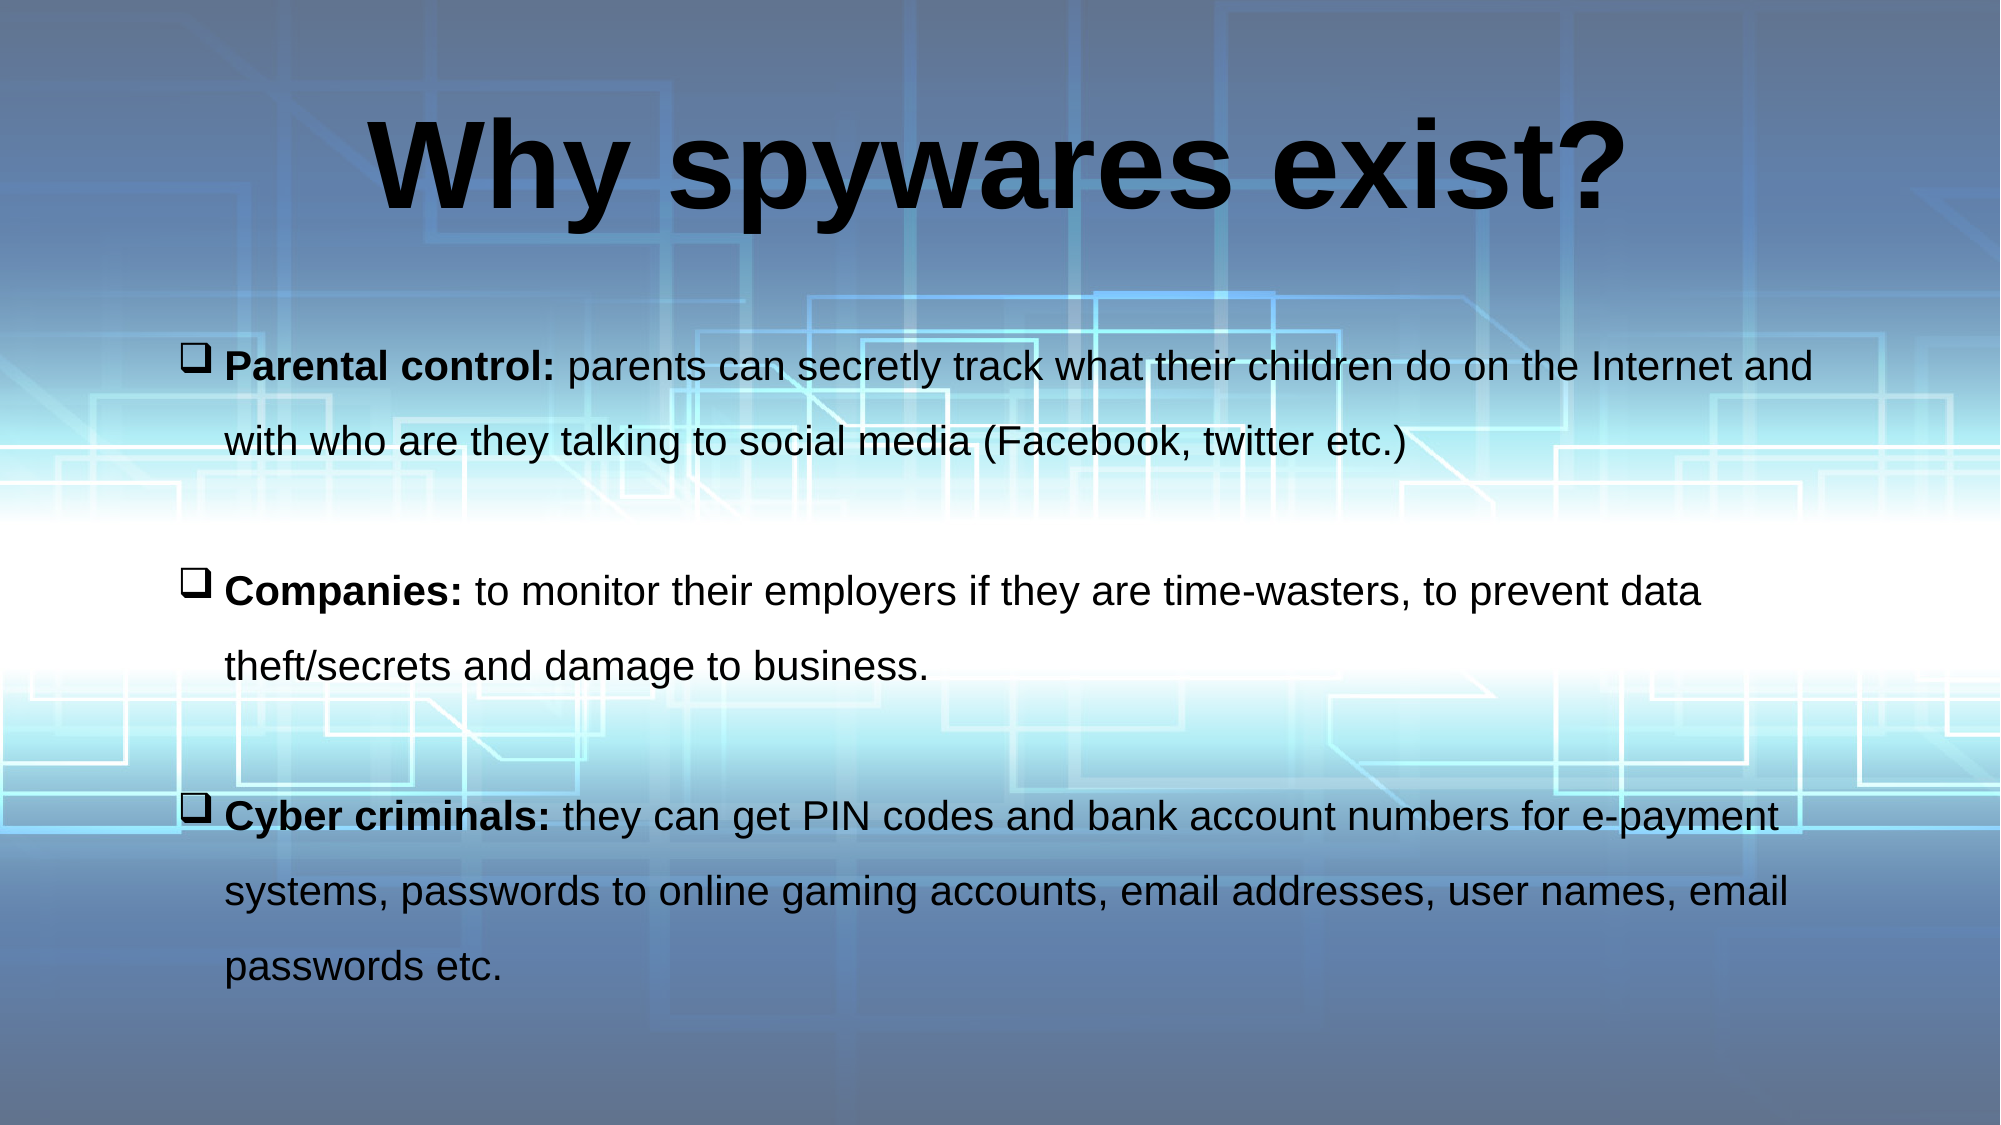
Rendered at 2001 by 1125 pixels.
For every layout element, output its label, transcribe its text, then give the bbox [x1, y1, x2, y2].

text_box Parental control: parents can secretly track what their children do on the Internet and with who are they talking to social media (Facebook, twitter etc.) Companies: to monitor their employers if they are time-wasters, to prevent data theft/secrets and damage to business. Cyber criminals: they can get PIN codes and bank account numbers for e-payment systems, passwords to online gaming accounts, email addresses, user names, email passwords etc. [162, 306, 1838, 1071]
title Why spywares exist? [137, 59, 1863, 278]
